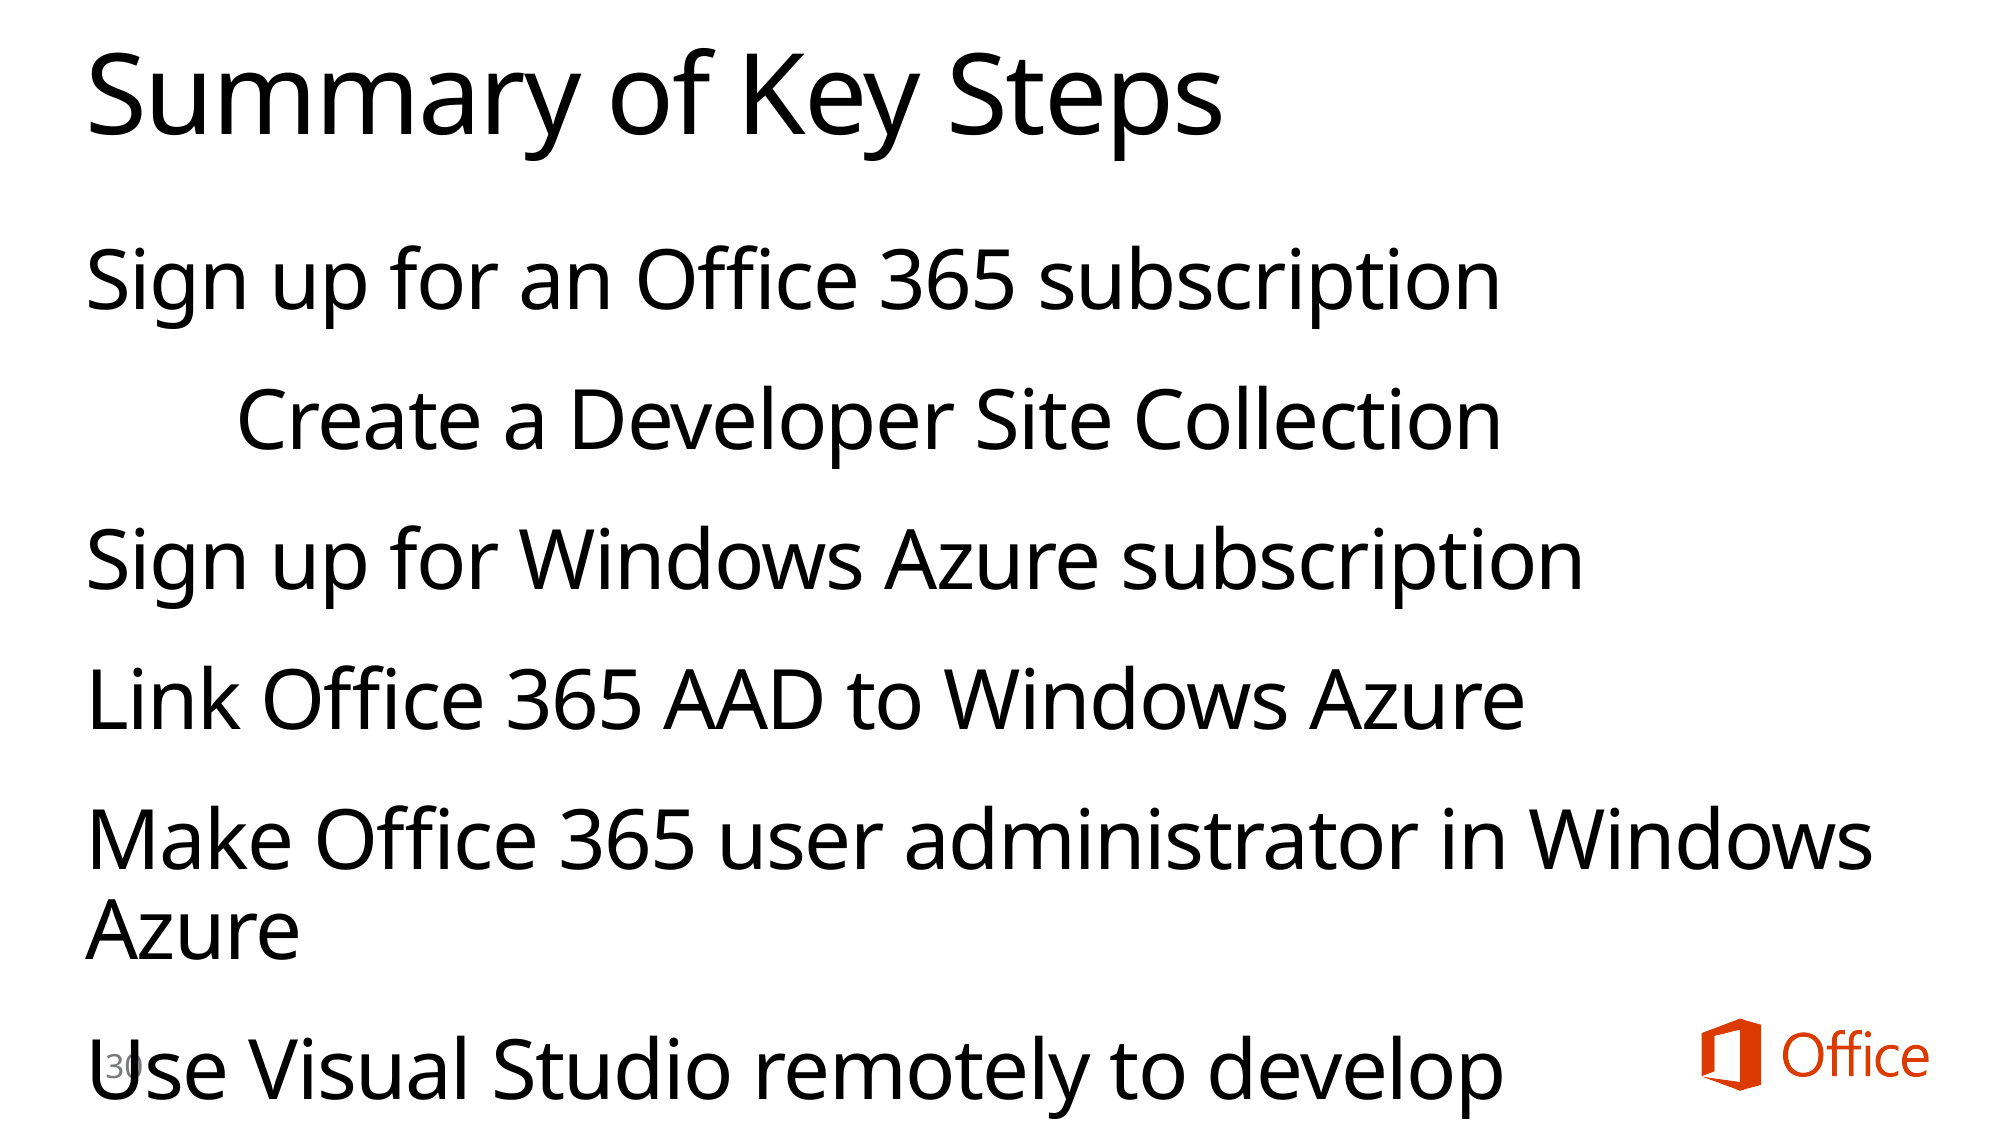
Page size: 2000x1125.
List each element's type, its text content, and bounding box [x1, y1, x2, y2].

title Summary of Key Steps [85, 37, 1914, 161]
slide_number 30 [85, 1049, 178, 1086]
picture [1670, 987, 1960, 1122]
list Sign up for an Office 365 subscription Create a Developer Site Collection Sign up for Windows Azure subscription Link Office 365 AAD to Windows Azure Make Office 365 user administrator in Windows Azure Use Visual Studio remotely to develop [85, 237, 1914, 1050]
